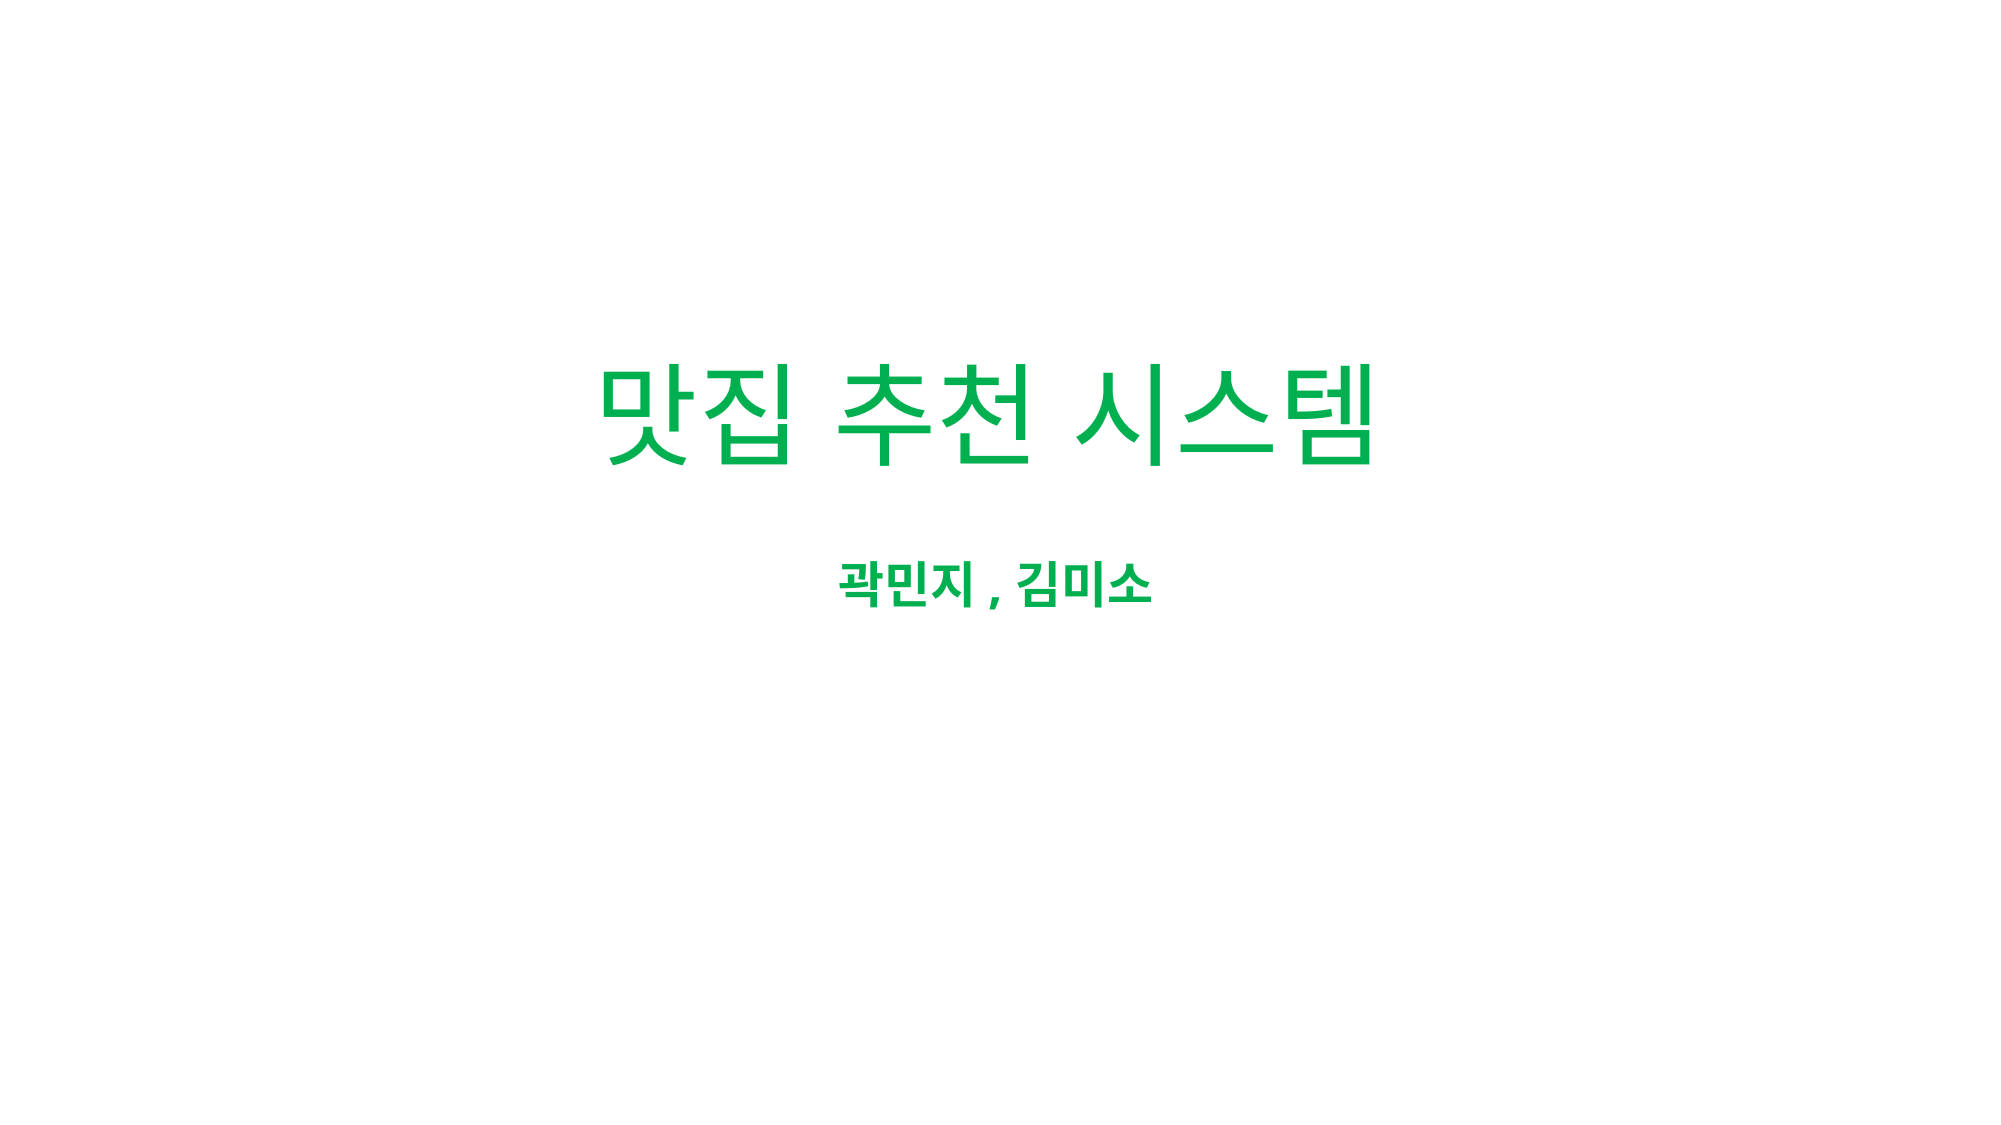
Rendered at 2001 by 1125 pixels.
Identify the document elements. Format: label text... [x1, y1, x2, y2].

text_box 곽민지,김미소 [824, 545, 1168, 621]
text_box 맛집 추천 시스템 [579, 337, 1397, 488]
